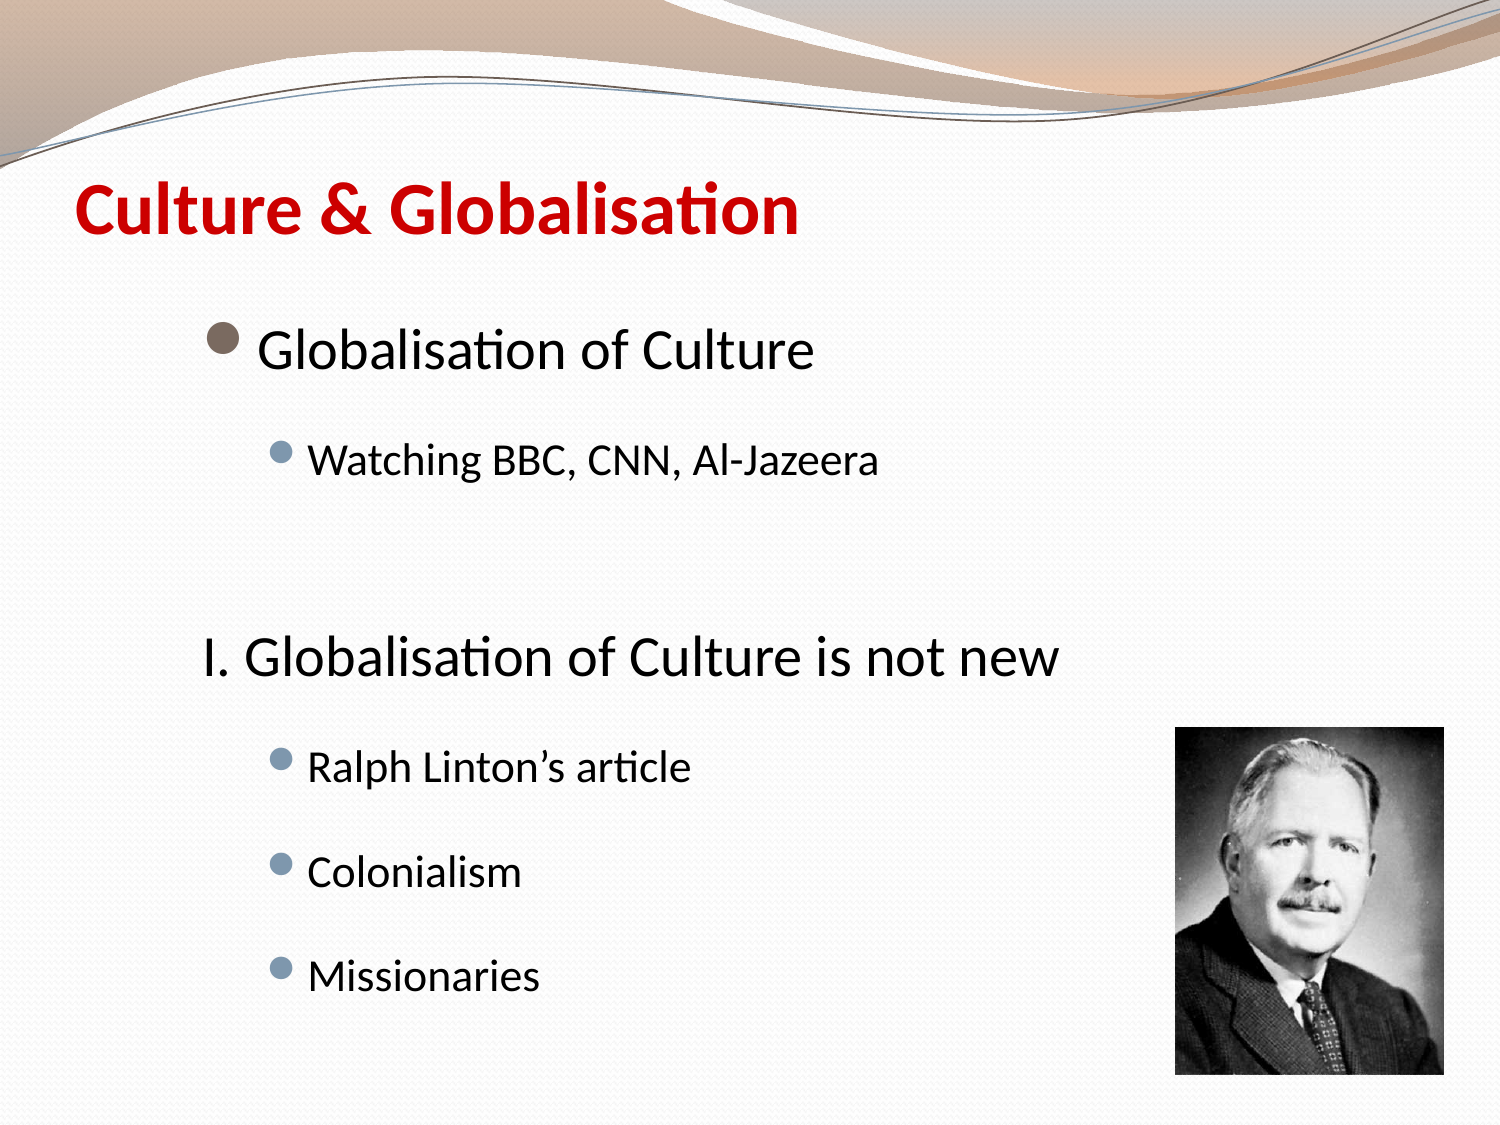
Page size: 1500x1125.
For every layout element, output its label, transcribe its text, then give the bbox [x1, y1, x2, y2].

picture [1174, 726, 1444, 1075]
list Globalisation of Culture Watching BBC, CNN, Al-Jazeera I. Globalisation of Culture is not new Ralph Linton’s article Colonialism Missionaries [187, 299, 1413, 1125]
title Culture & Globalisation [75, 62, 1425, 250]
